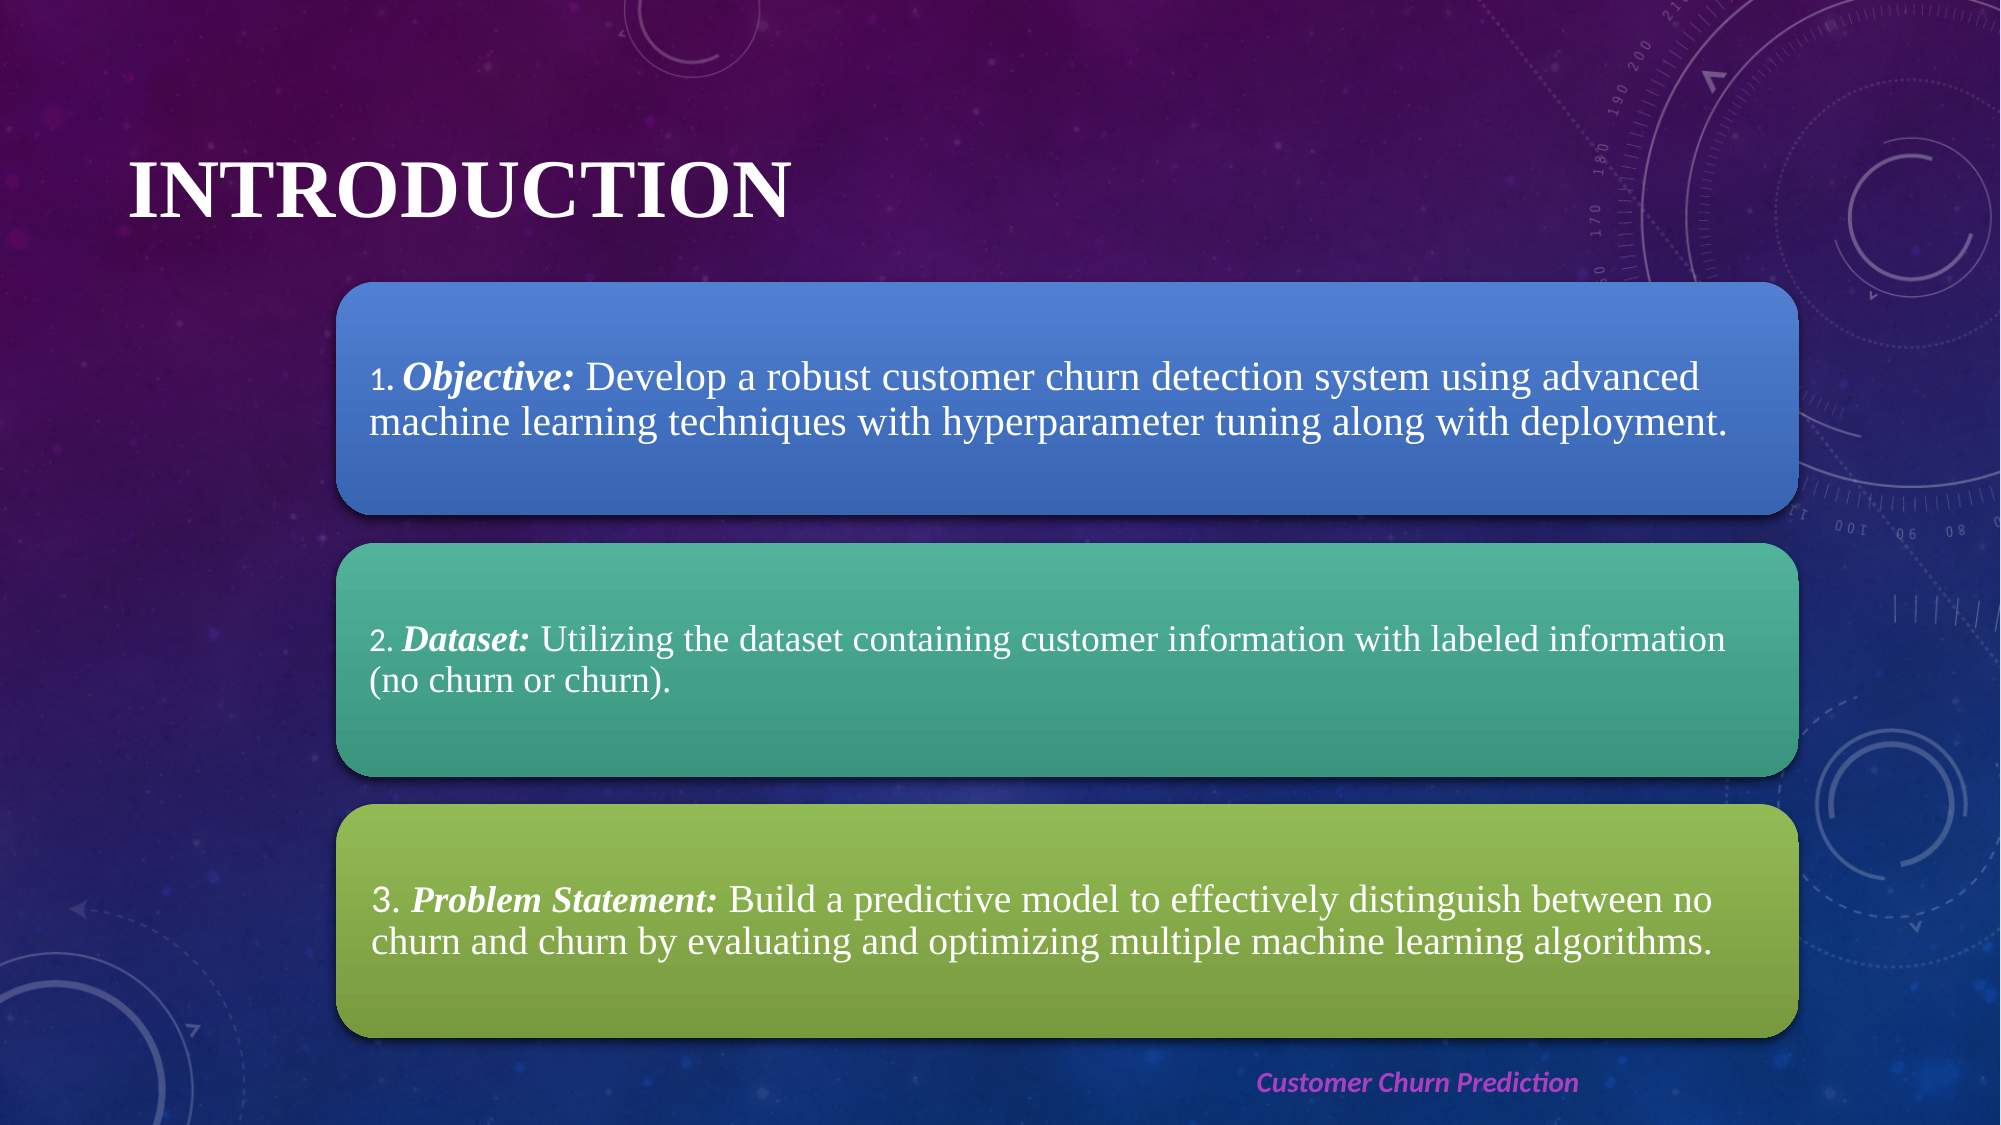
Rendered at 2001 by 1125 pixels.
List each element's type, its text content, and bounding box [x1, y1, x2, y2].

footer Customer Churn Prediction [1241, 1050, 2000, 1111]
title Introduction [112, 99, 1775, 339]
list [336, 280, 1800, 1039]
picture [0, 0, 2001, 1125]
